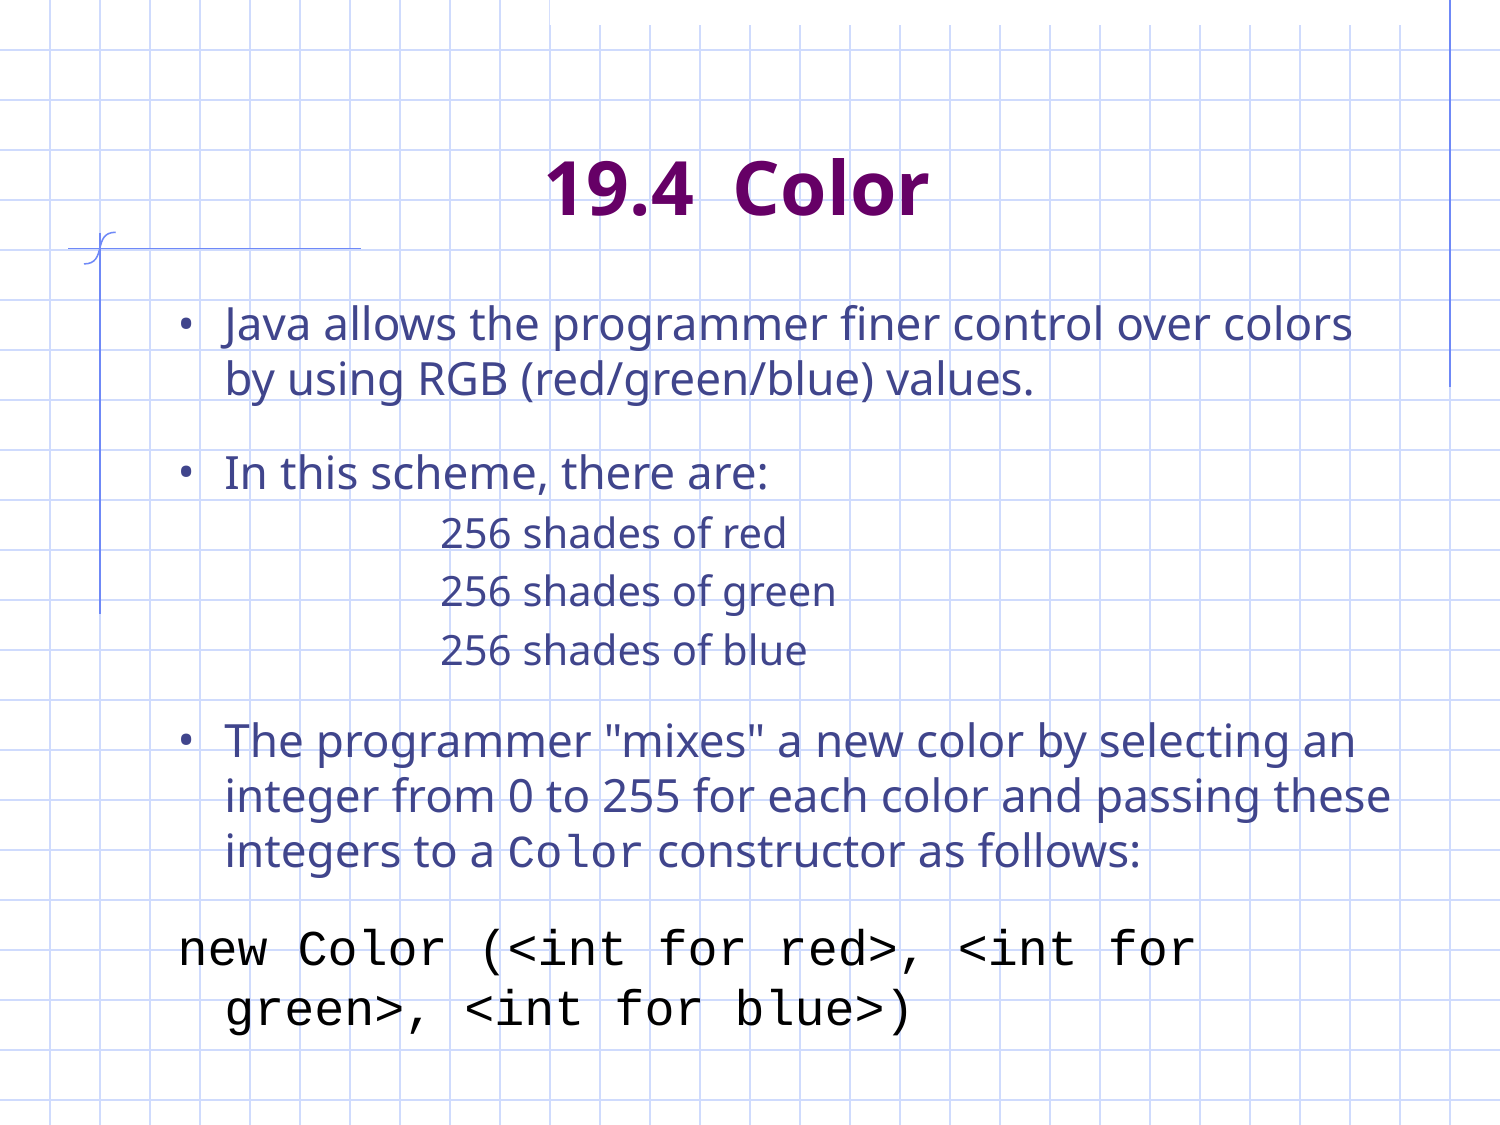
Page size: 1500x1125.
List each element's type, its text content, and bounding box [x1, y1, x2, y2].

list Java allows the programmer finer control over colors by using RGB (red/green/blue) values. In this scheme, there are: 256 shades of red 256 shades of green 256 shades of blue The programmer "mixes" a new color by selecting an integer from 0 to 255 for each color and passing these integers to a Color constructor as follows: new Color (<int for red>, <int for green>, <int for blue>) [87, 287, 1425, 1063]
title 19.4 Color [99, 112, 1375, 238]
